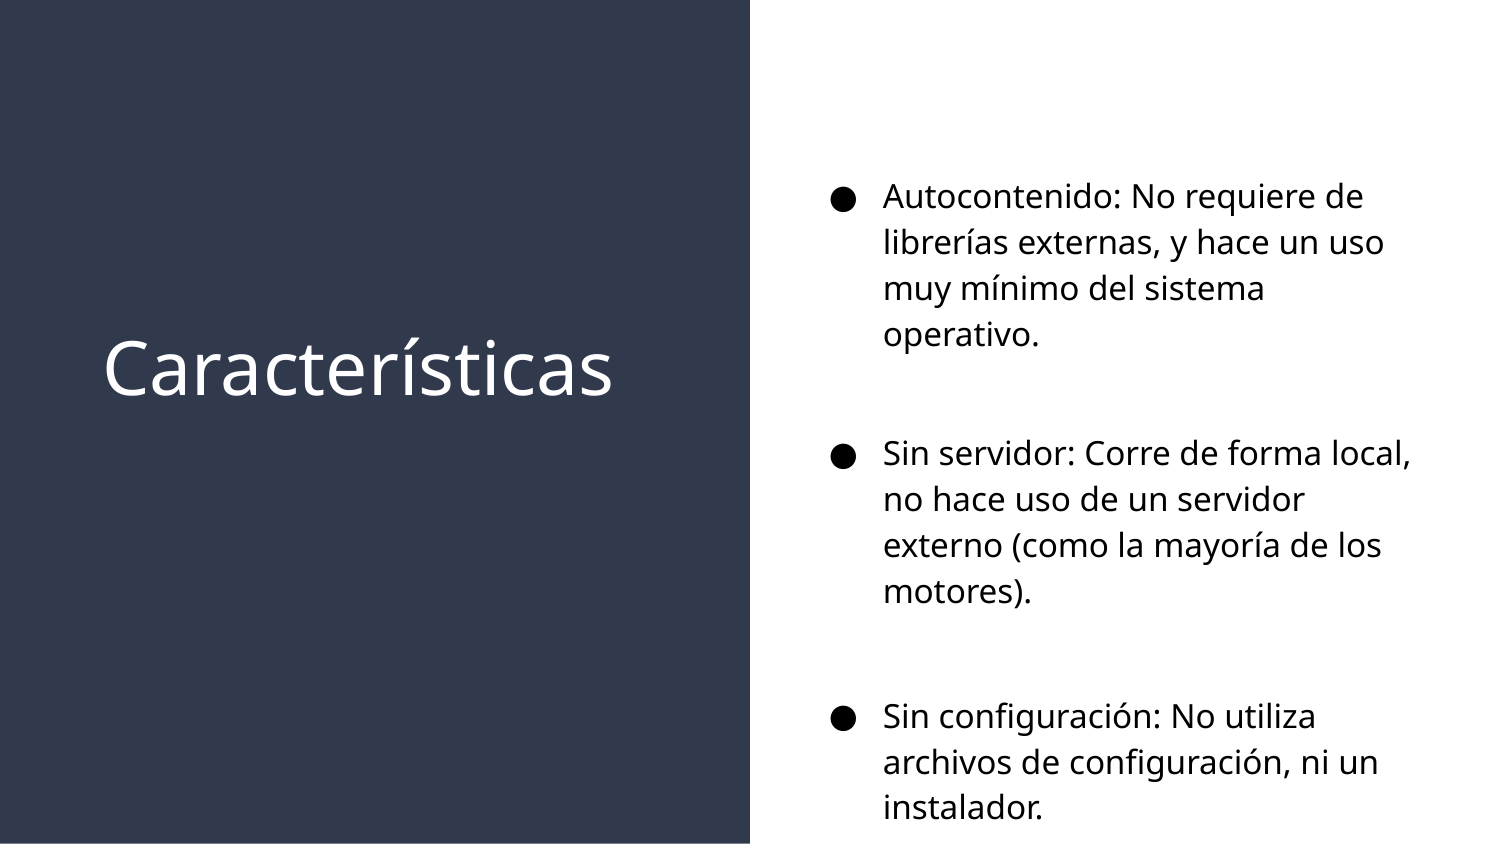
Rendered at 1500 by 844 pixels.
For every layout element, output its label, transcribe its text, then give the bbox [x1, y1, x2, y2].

list Autocontenido: No requiere de librerías externas, y hace un uso muy mínimo del sistema operativo. Sin servidor: Corre de forma local, no hace uso de un servidor externo (como la mayoría de los motores). Sin configuración: No utiliza archivos de configuración, ni un instalador. [792, 154, 1442, 829]
title Características [86, 305, 695, 642]
